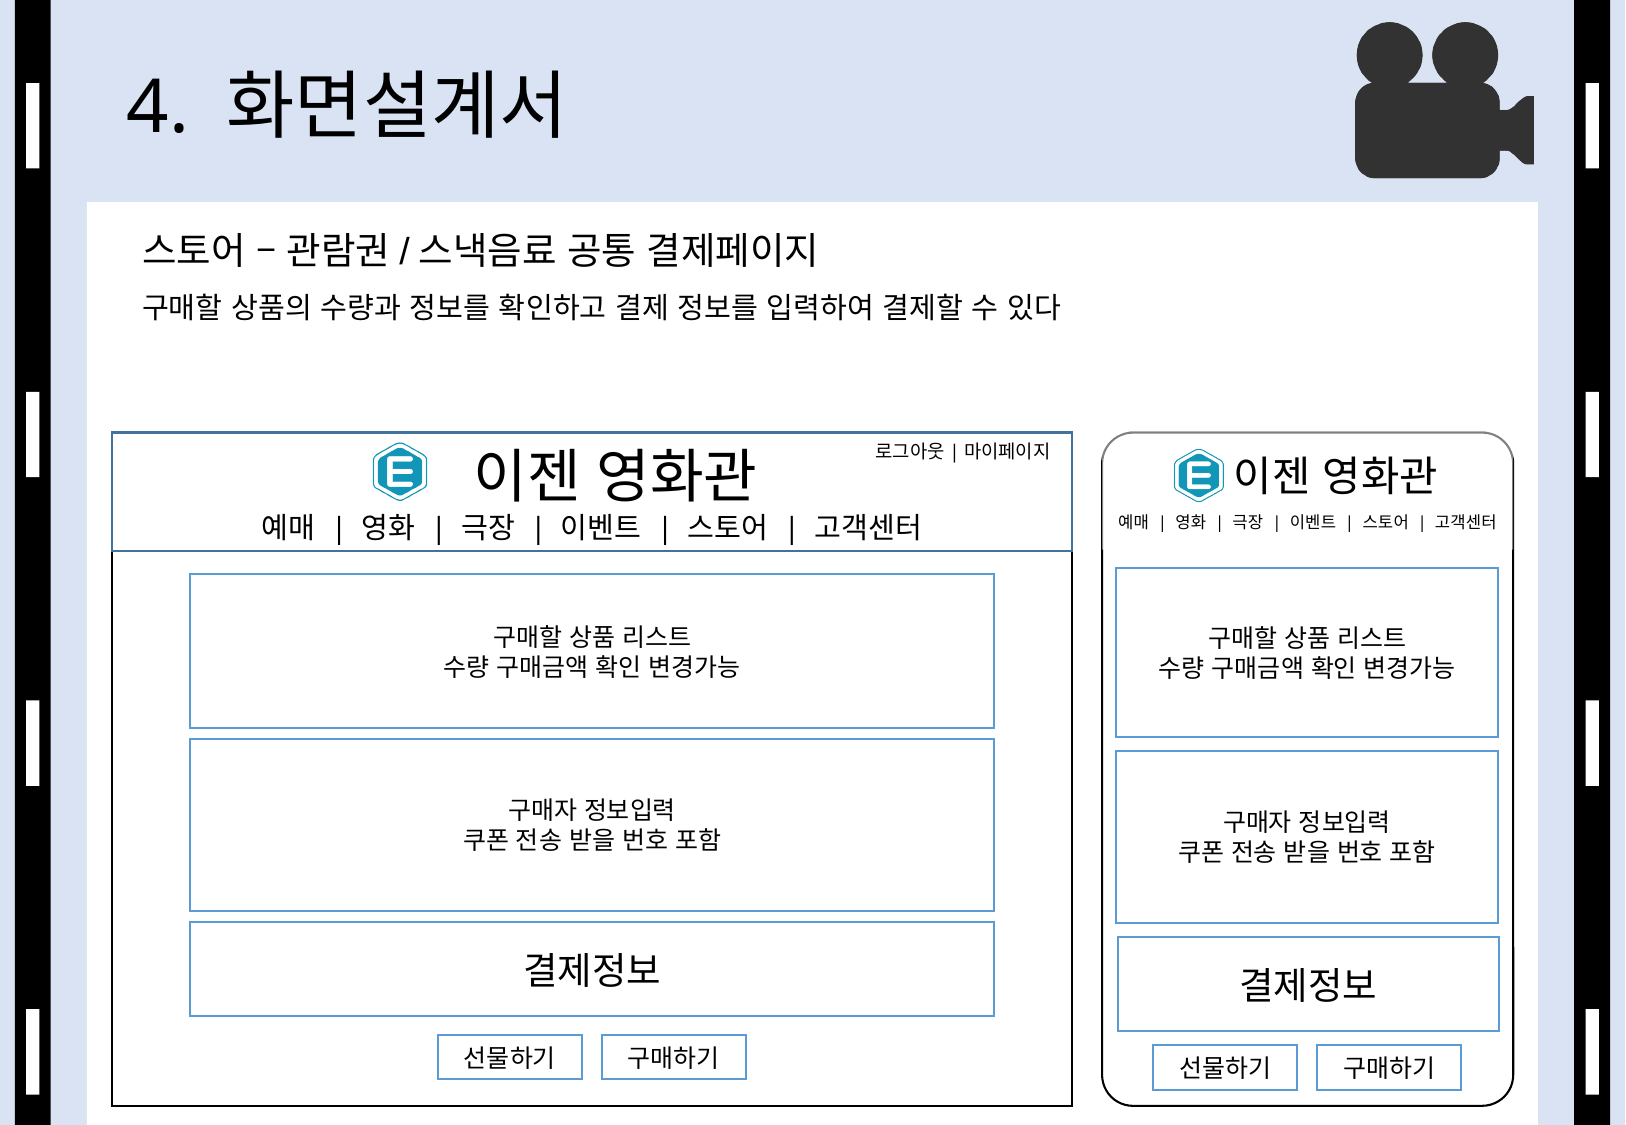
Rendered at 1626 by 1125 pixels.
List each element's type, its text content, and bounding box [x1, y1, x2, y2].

text_box [1101, 460, 1515, 1107]
text_box 이젠 영화관 예매 | 영화 | 극장 | 이벤트 | 스토어 | 고객센터 [1101, 431, 1514, 551]
picture [363, 435, 435, 504]
text_box 구매할 상품의 수량과 정보를 확인하고 결제 정보를 입력하여 결제할 수 있다 [127, 281, 1514, 332]
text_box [190, 574, 994, 1080]
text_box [1116, 568, 1499, 1091]
text_box [86, 201, 1539, 1125]
title 4. 화면설계서 [111, 0, 1514, 218]
text_box [111, 552, 1073, 1107]
text_box 로그아웃|마이페이지 [777, 436, 1150, 467]
text_box 이젠 영화관 예매 | 영화 | 극장 | 이벤트 | 스토어 | 고객센터 [111, 431, 1073, 552]
text_box 스토어 – 관람권/스낵음료 공통 결제페이지 [127, 219, 1014, 280]
picture [1514, 7, 1534, 185]
picture [1165, 442, 1231, 505]
